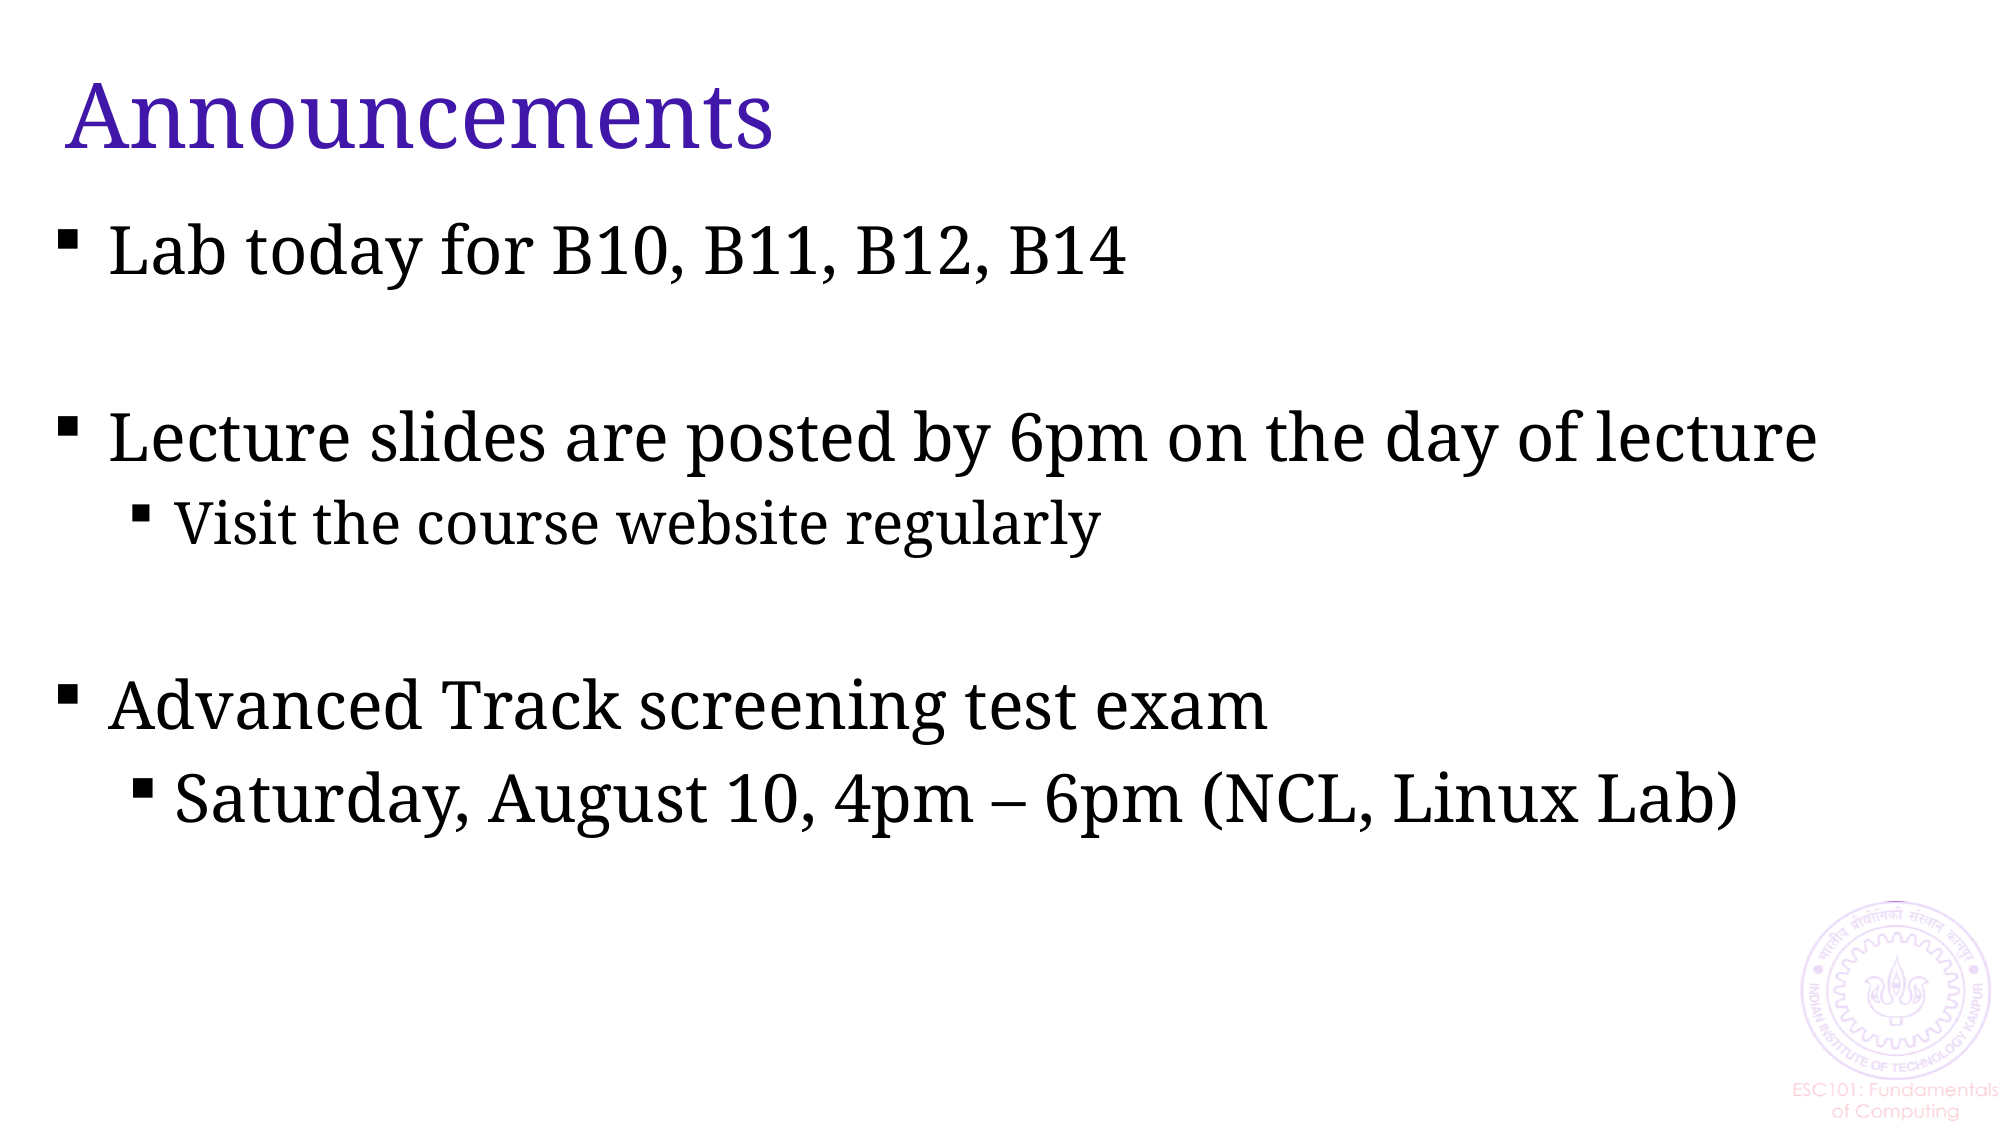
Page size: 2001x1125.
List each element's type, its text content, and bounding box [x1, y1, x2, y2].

title Announcements [50, 50, 1850, 175]
picture [1787, 892, 2000, 1125]
slide_number 2 [1433, 1042, 1900, 1103]
list Lab today for B10, B11, B12, B14 Lecture slides are posted by 6pm on the day of lecture Visit the course website regularly Advanced Track screening test exam Saturday, August 10, 4pm – 6pm (NCL, Linux Lab) [37, 200, 1963, 1113]
